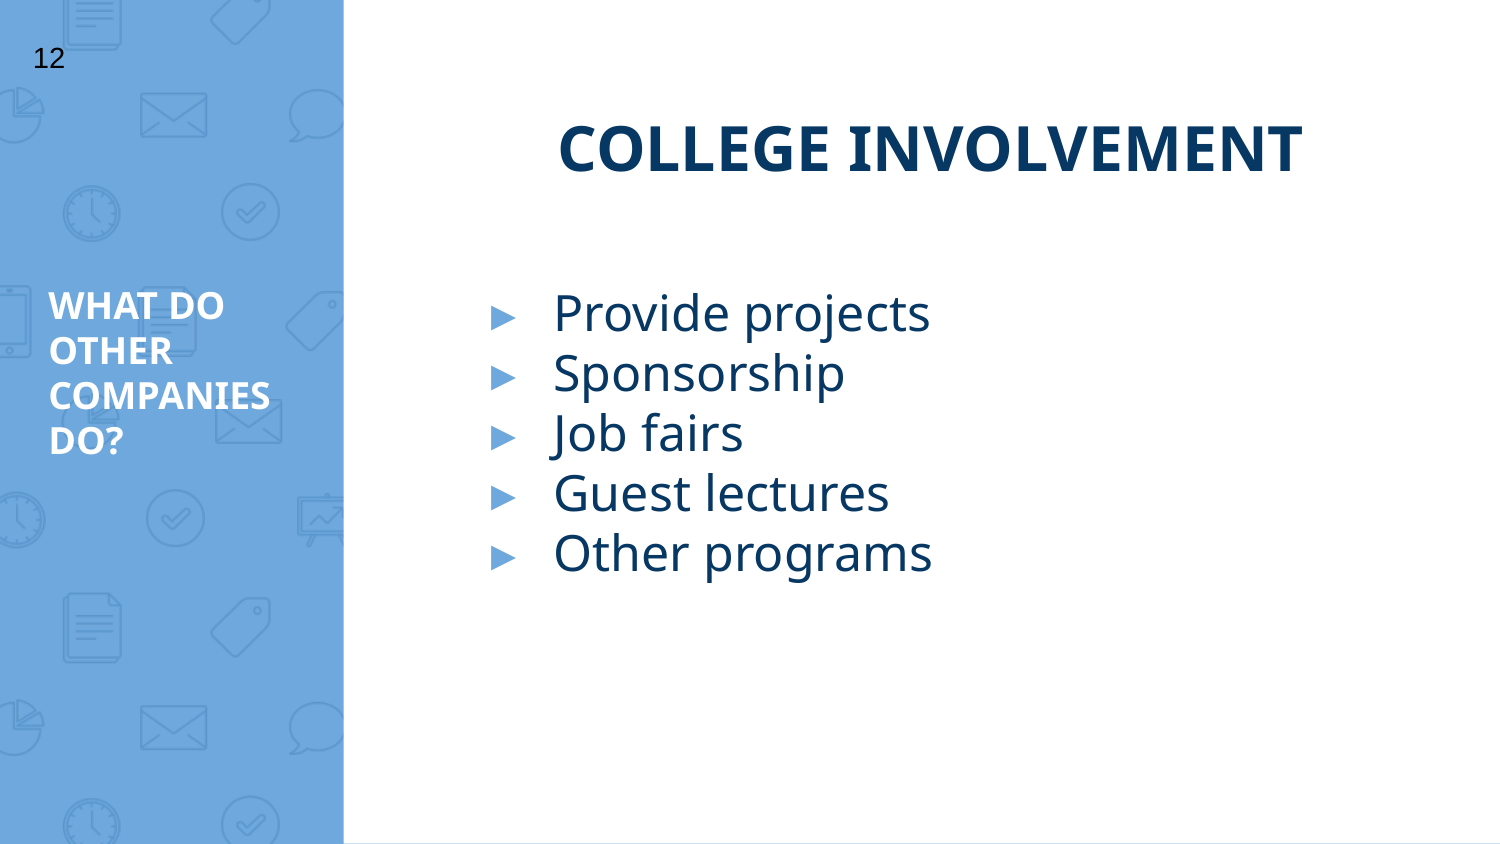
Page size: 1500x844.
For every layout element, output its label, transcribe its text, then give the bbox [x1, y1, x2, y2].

slide_number ‹#› [17, 23, 315, 230]
title WHAT DO OTHER COMPANIES DO? [33, 266, 315, 408]
text_box COLLEGE INVOLVEMENT [533, 23, 1328, 270]
list Provide projects Sponsorship Job fairs Guest lectures Other programs [463, 266, 1376, 818]
